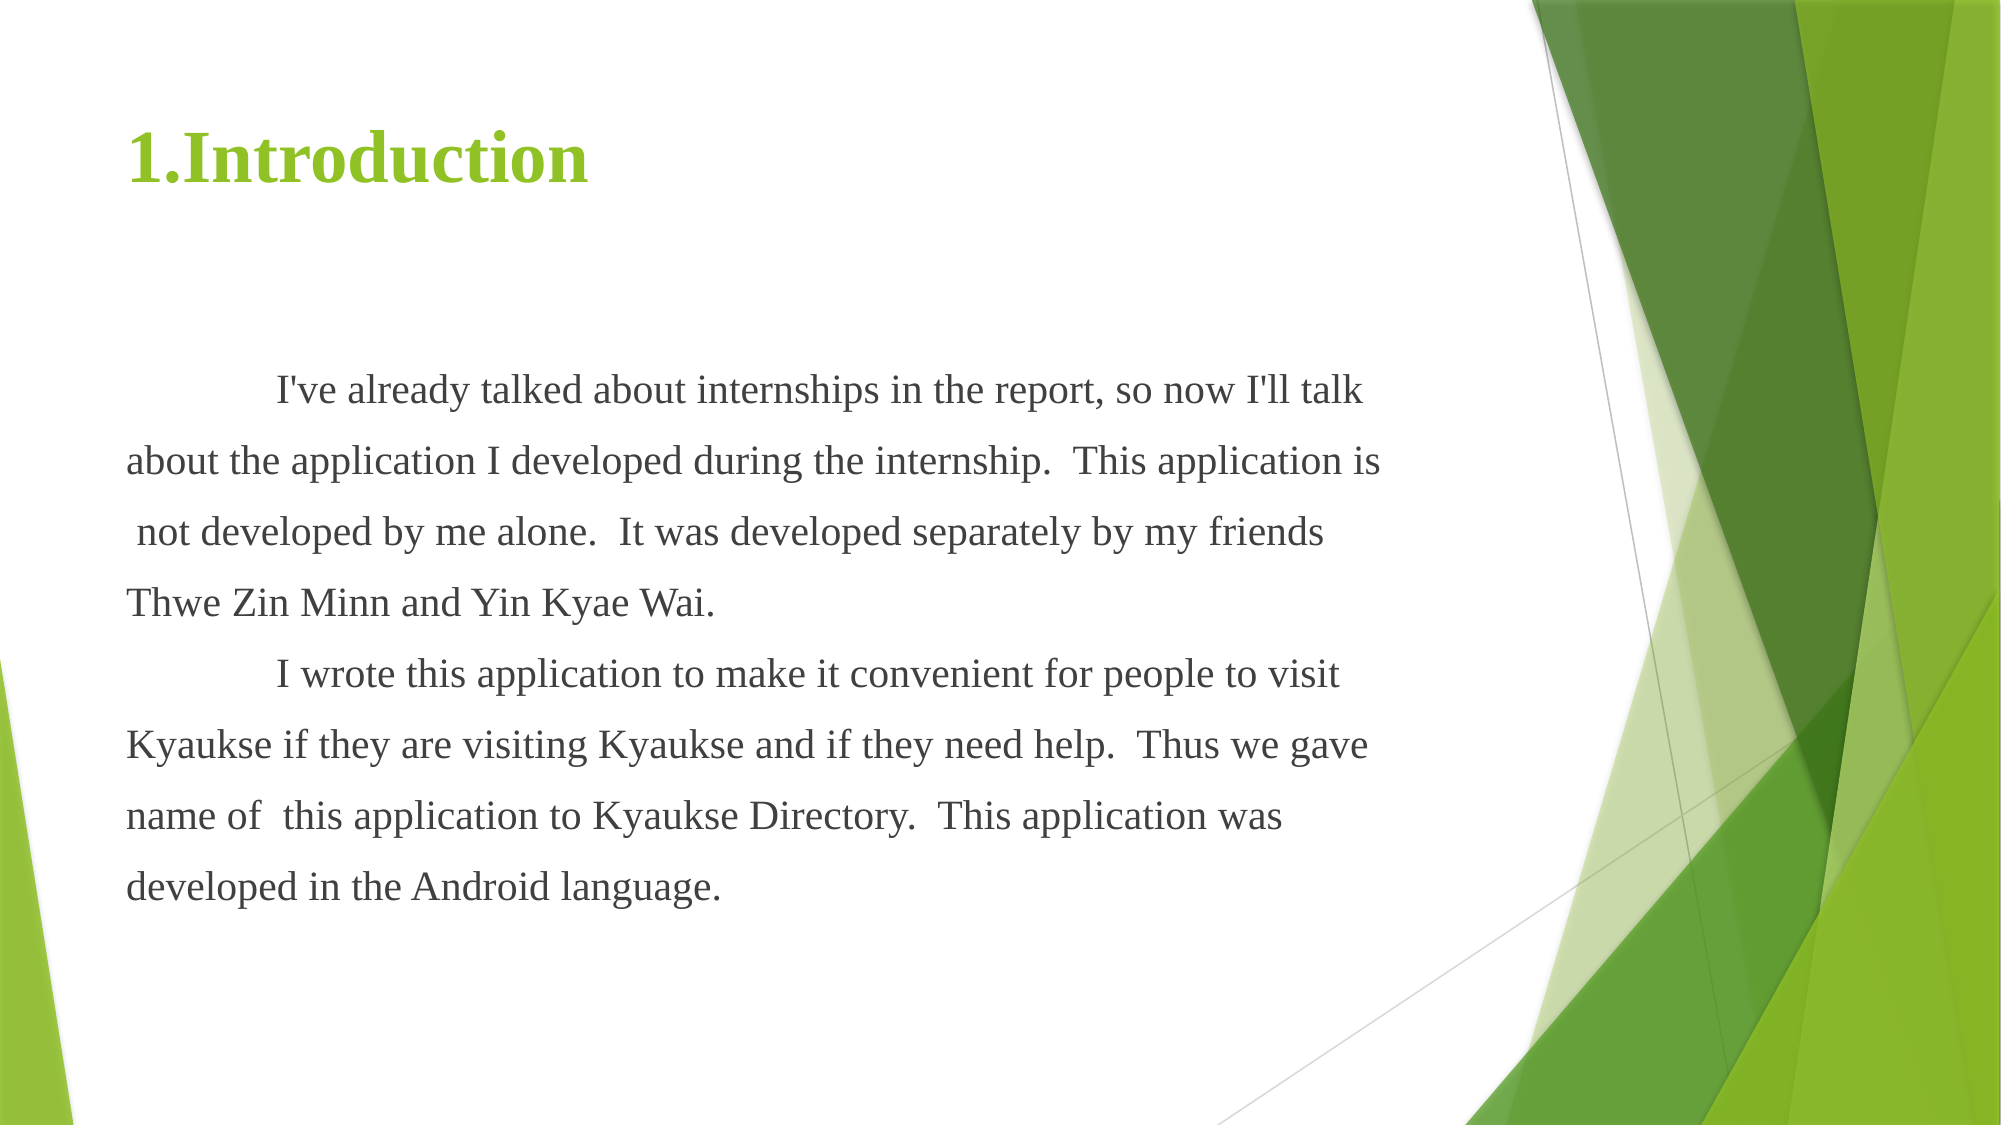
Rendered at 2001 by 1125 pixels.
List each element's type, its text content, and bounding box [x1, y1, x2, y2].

list I've already talked about internships in the report, so now I'll talk about the application I developed during the internship. This application is not developed by me alone. It was developed separately by my friends Thwe Zin Minn and Yin Kyae Wai. I wrote this application to make it convenient for people to visit Kyaukse if they are visiting Kyaukse and if they need help. Thus we gave name of this application to Kyaukse Directory. This application was developed in the Android language. [111, 354, 1522, 992]
title 1.Introduction [111, 99, 1522, 317]
